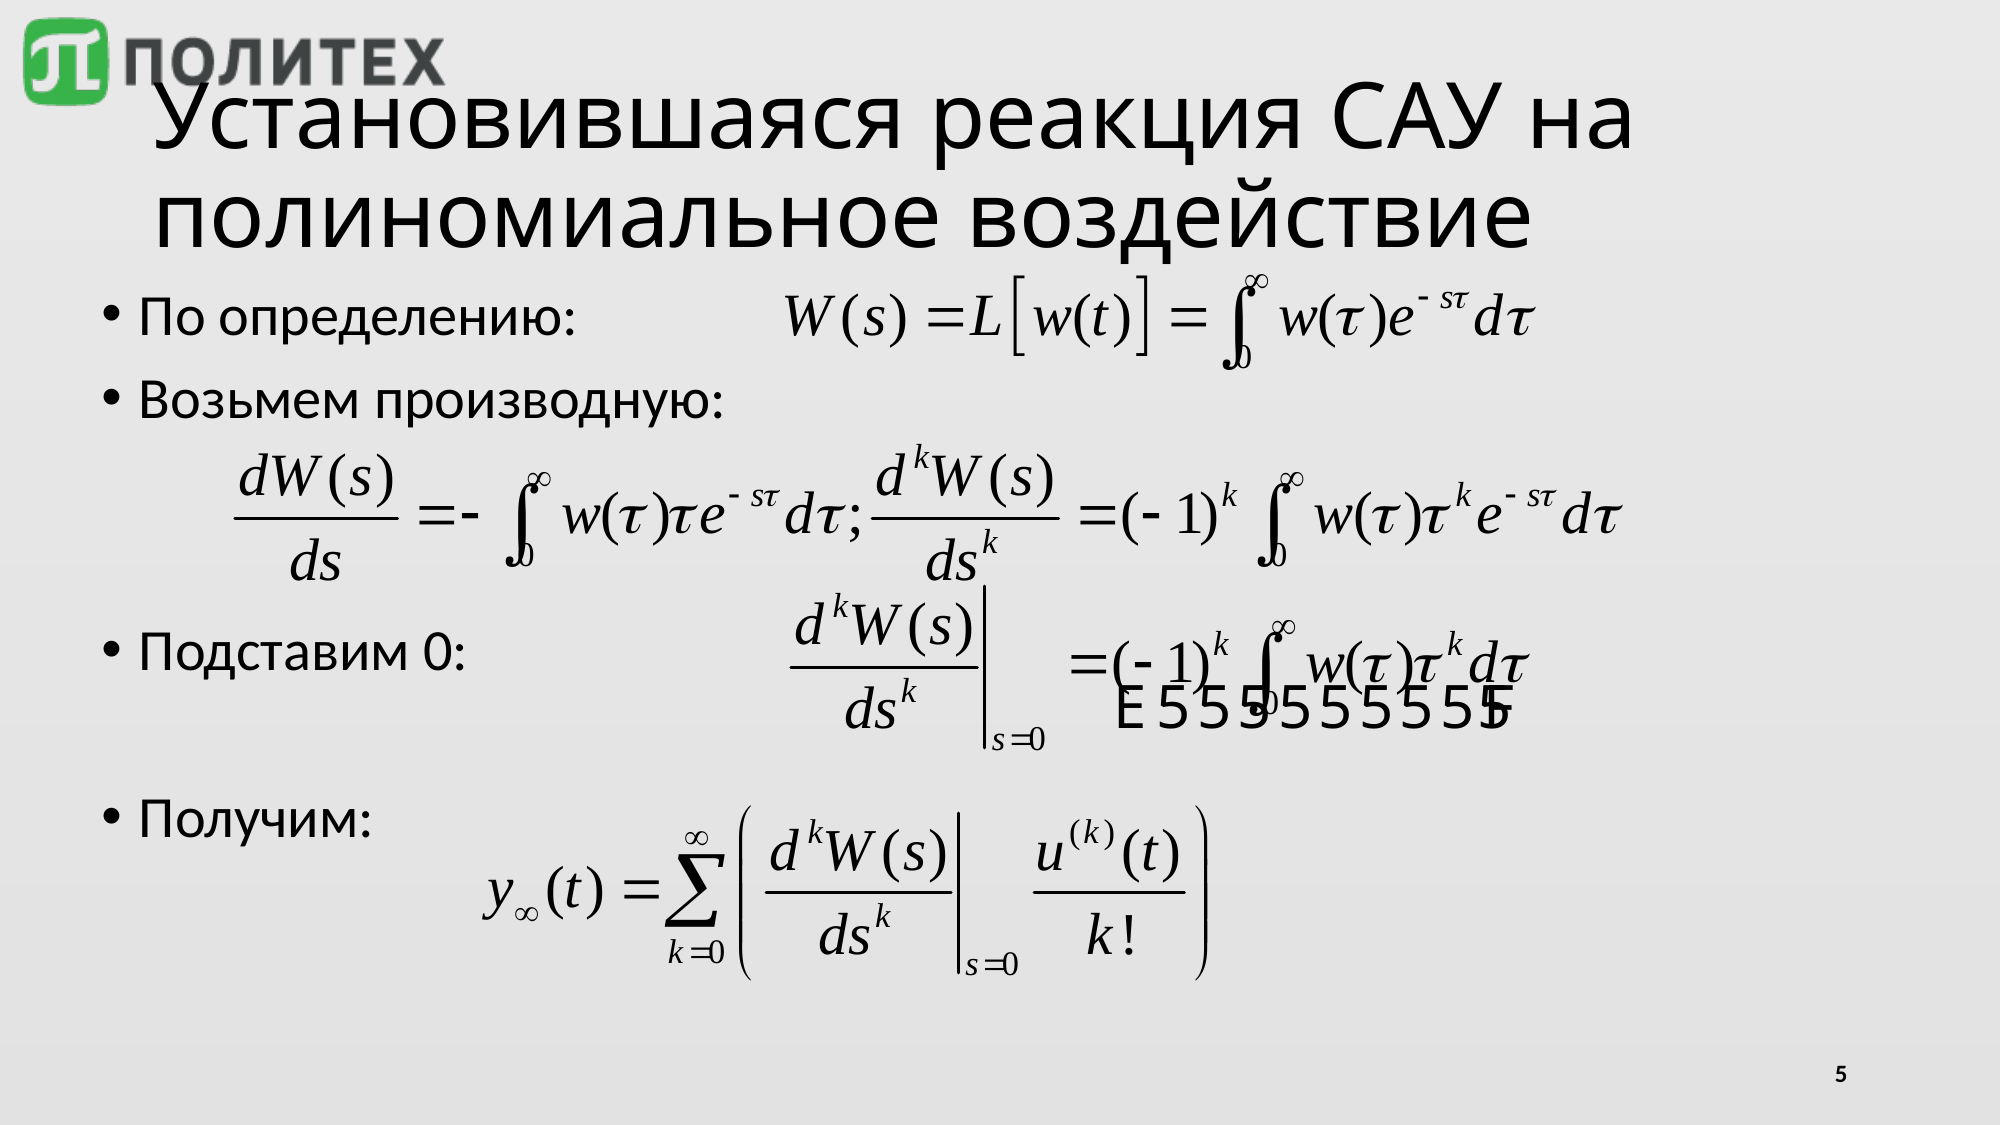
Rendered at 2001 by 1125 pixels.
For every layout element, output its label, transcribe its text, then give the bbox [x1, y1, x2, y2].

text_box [472, 793, 1225, 992]
slide_number 5 [1412, 1042, 1863, 1103]
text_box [224, 428, 1638, 594]
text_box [780, 571, 1545, 773]
list По определению: Возьмем производную: Подставим 0: Получим: [86, 277, 1878, 1014]
picture [0, 0, 469, 125]
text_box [778, 250, 1548, 381]
title Установившаяся реакция САУ на полиномиальное воздействие [137, 59, 1863, 277]
